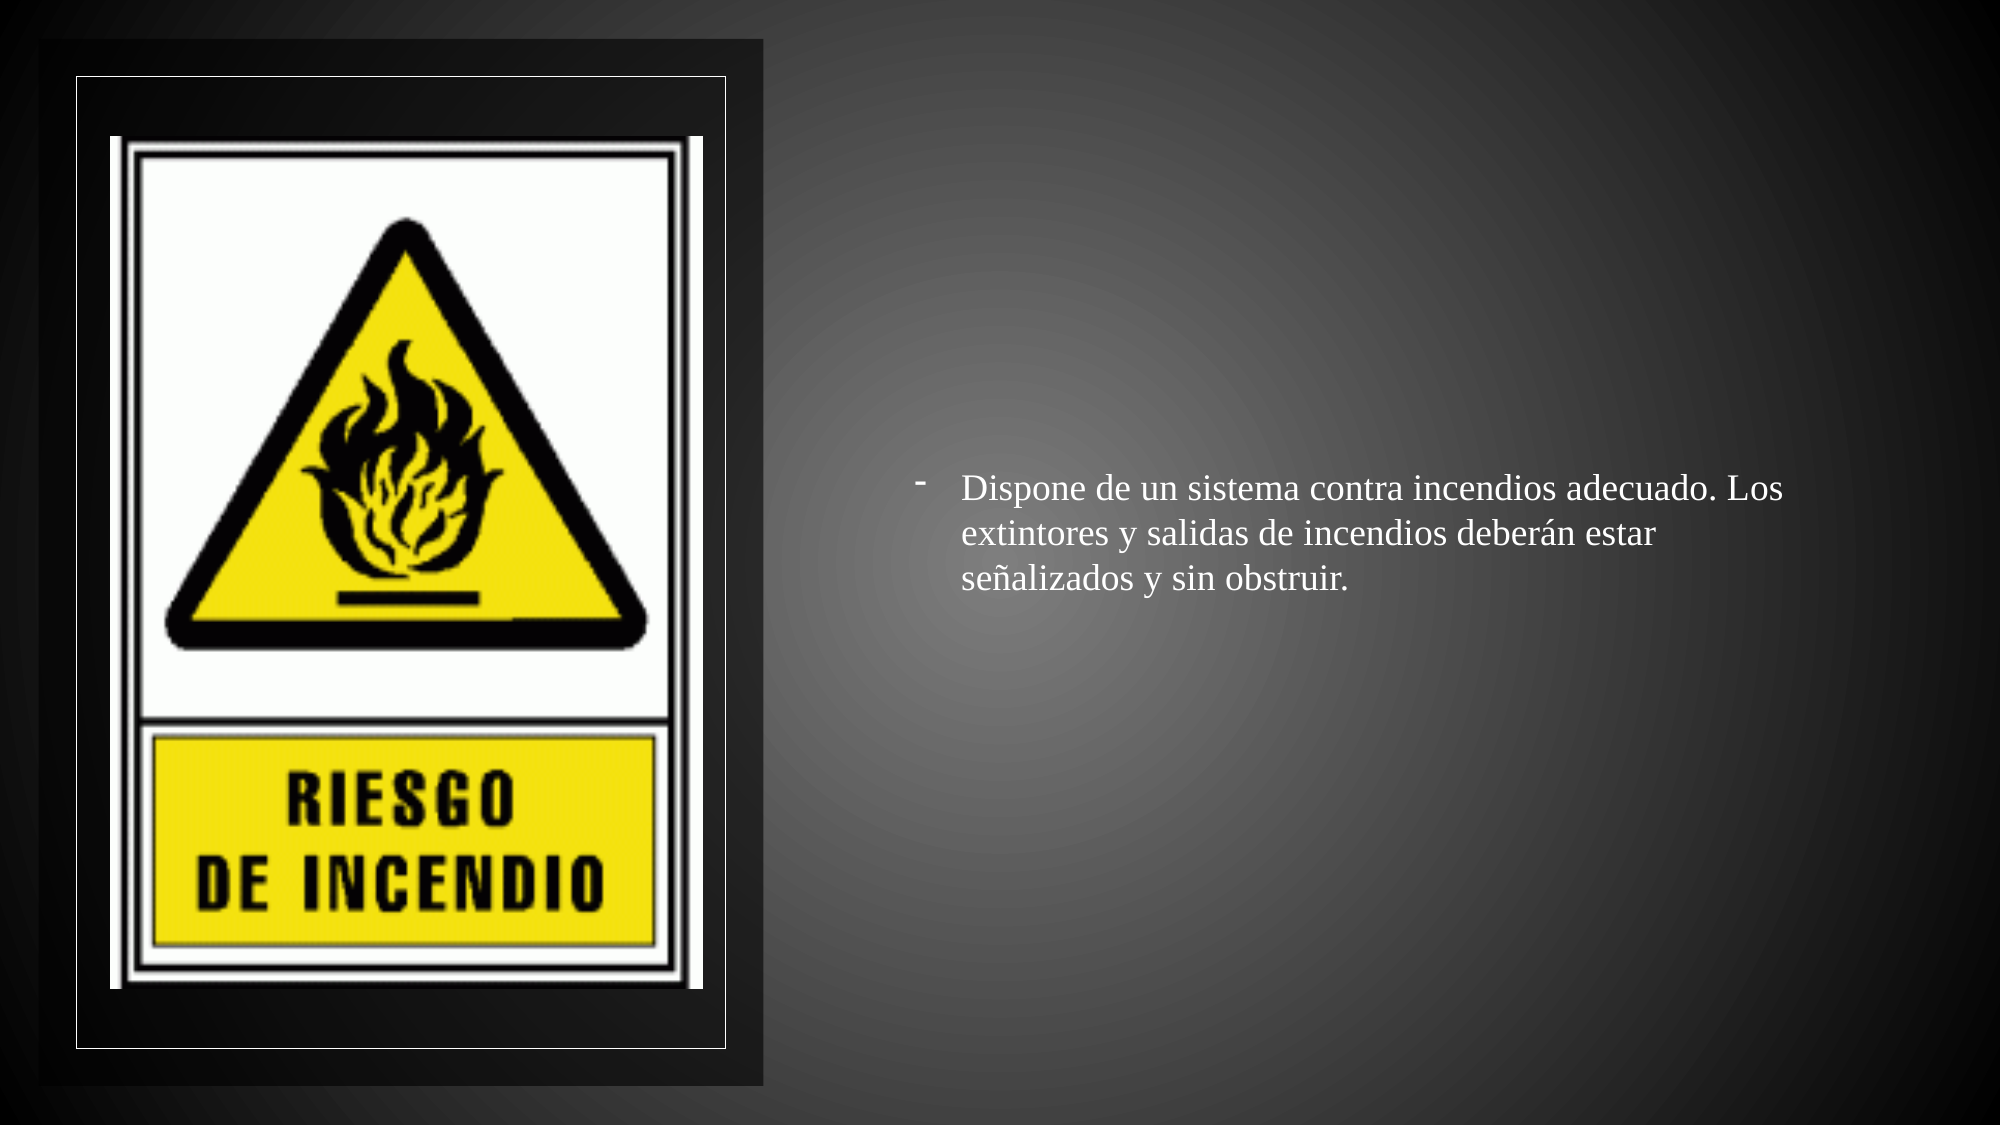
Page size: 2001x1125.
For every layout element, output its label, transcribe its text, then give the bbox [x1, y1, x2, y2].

text_box [38, 38, 764, 1086]
picture [110, 136, 703, 989]
text_box [76, 76, 726, 1049]
text_box Dispone de un sistema contra incendios adecuado. Los extintores y salidas de incendios deberán estar señalizados y sin obstruir. [899, 455, 1826, 606]
text_box [0, 0, 2000, 1125]
